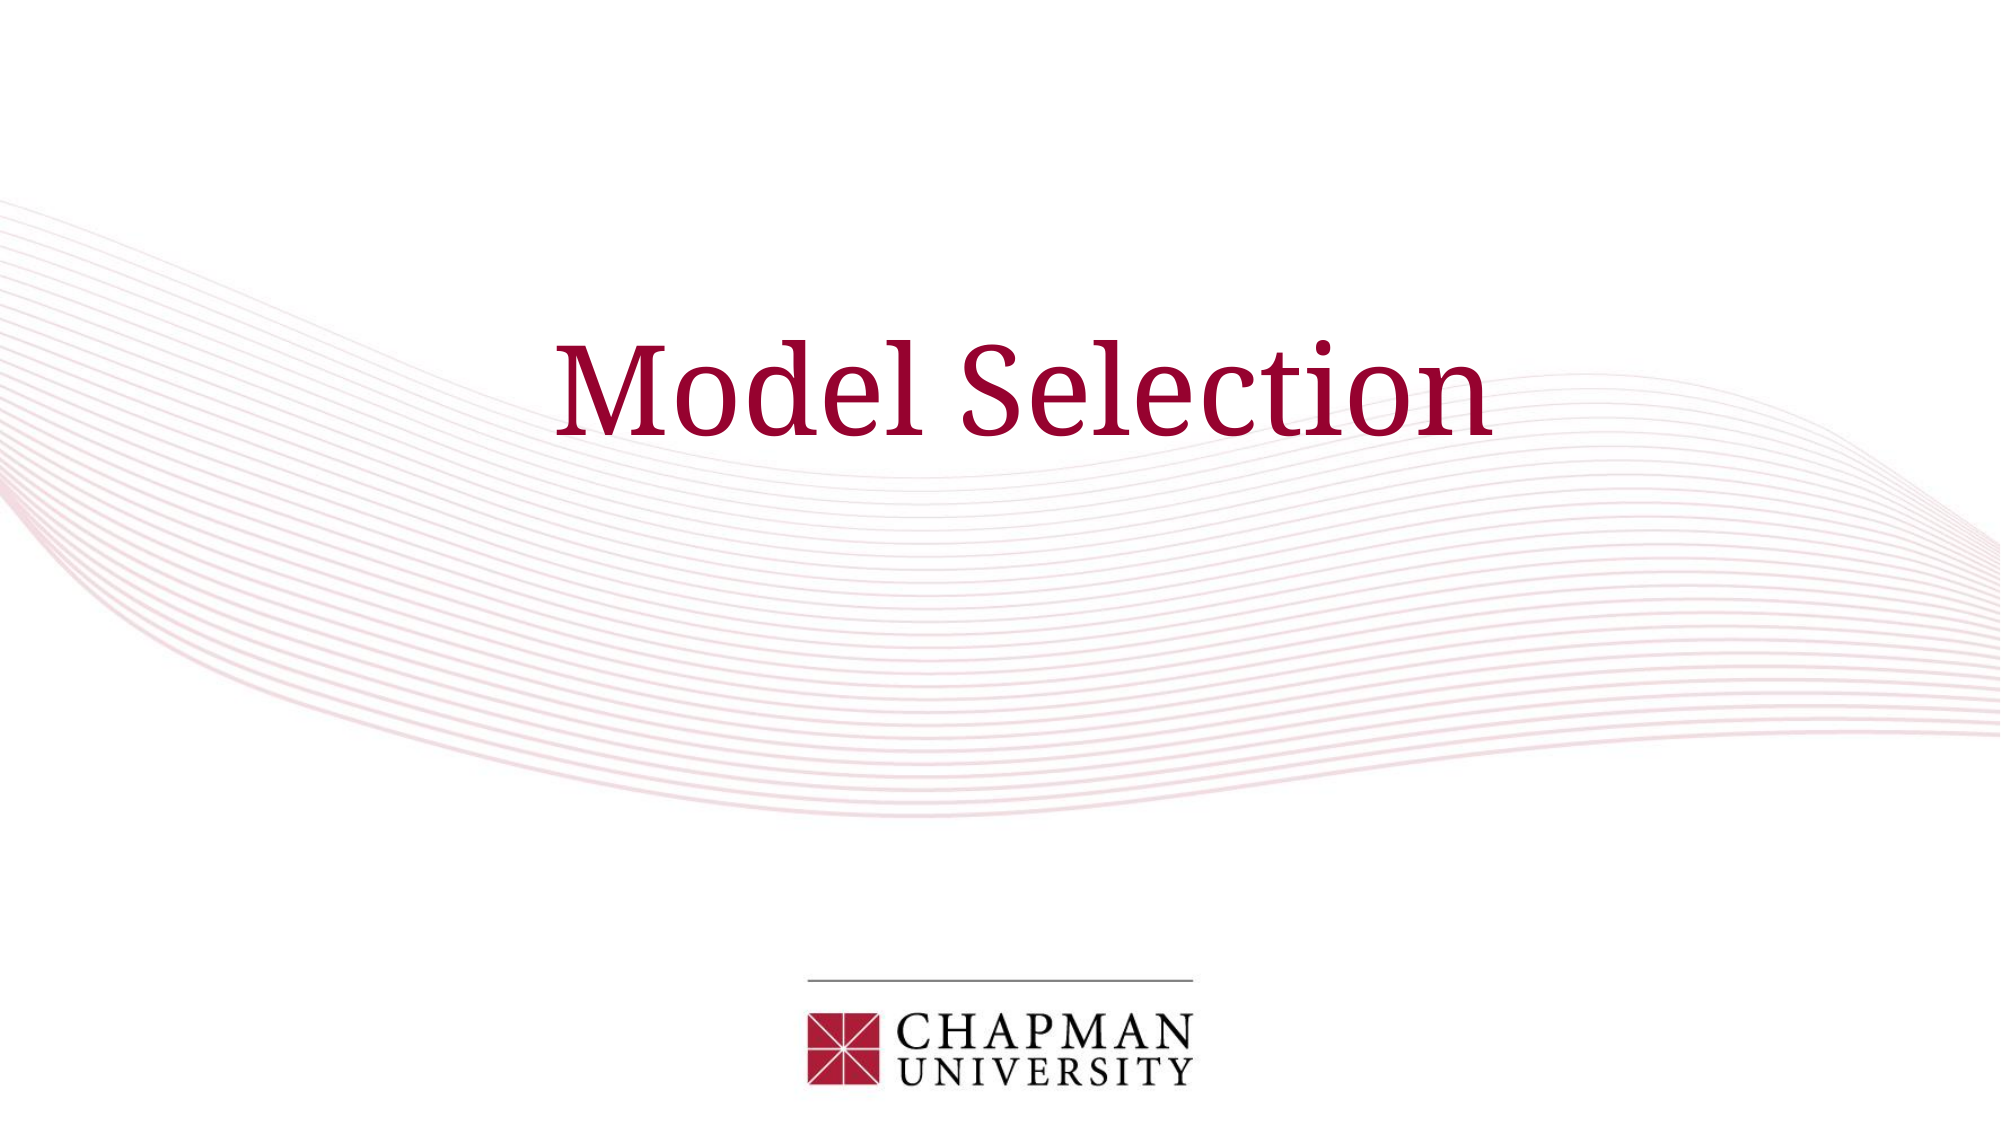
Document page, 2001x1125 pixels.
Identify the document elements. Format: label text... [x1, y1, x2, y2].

picture [0, 0, 2001, 1125]
list Model Selection [162, 320, 1888, 567]
